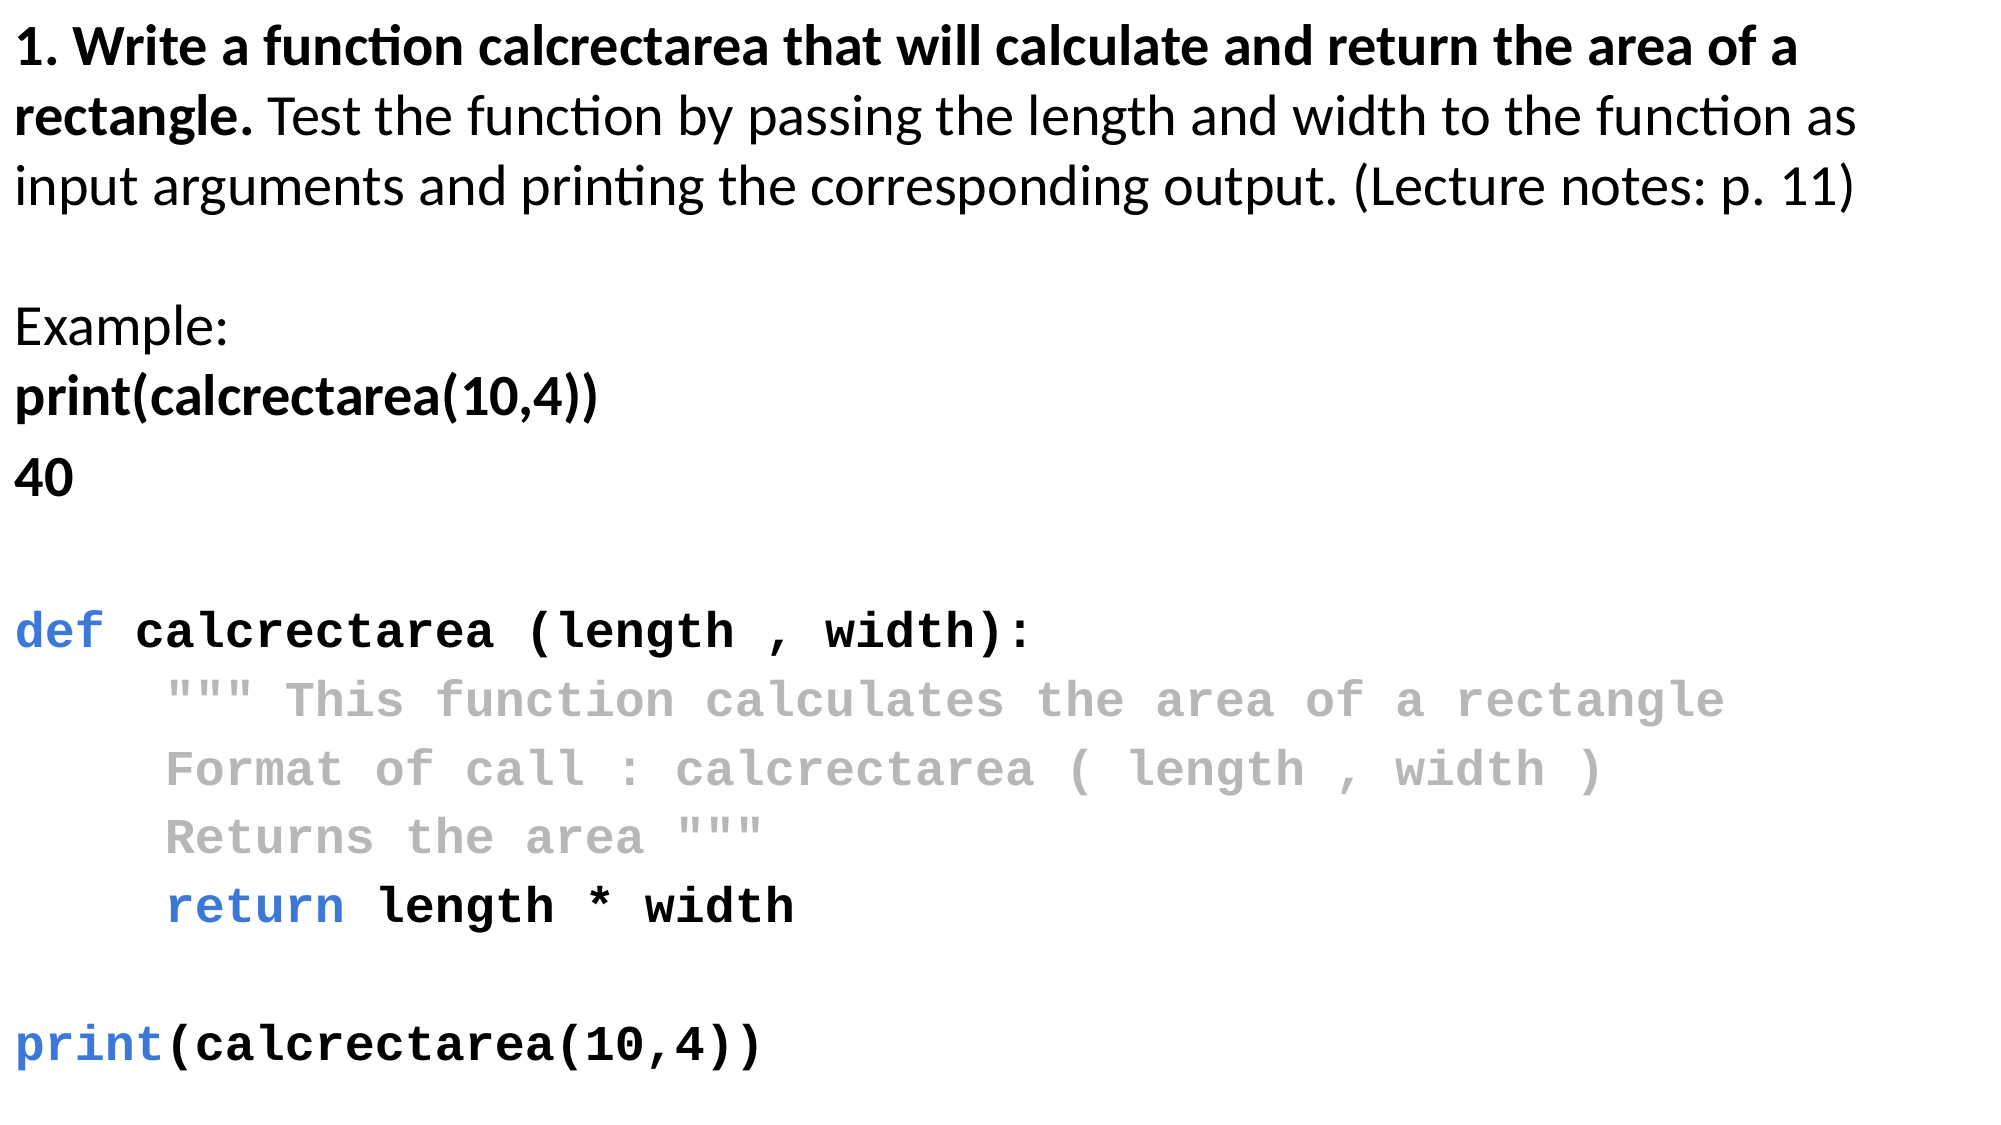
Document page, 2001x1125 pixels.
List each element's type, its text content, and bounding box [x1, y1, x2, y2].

text_box 1. Write a function calcrectarea that will calculate and return the area of a rectangle. Test the function by passing the length and width to the function as input arguments and printing the corresponding output. (Lecture notes: p. 11) Example: print(calcrectarea(10,4)) 40 def calcrectarea (length , width): """ This function calculates the area of a rectangle Format of call : calcrectarea ( length , width ) Returns the area """ return length * width print(calcrectarea(10,4)) [0, 0, 2000, 1079]
